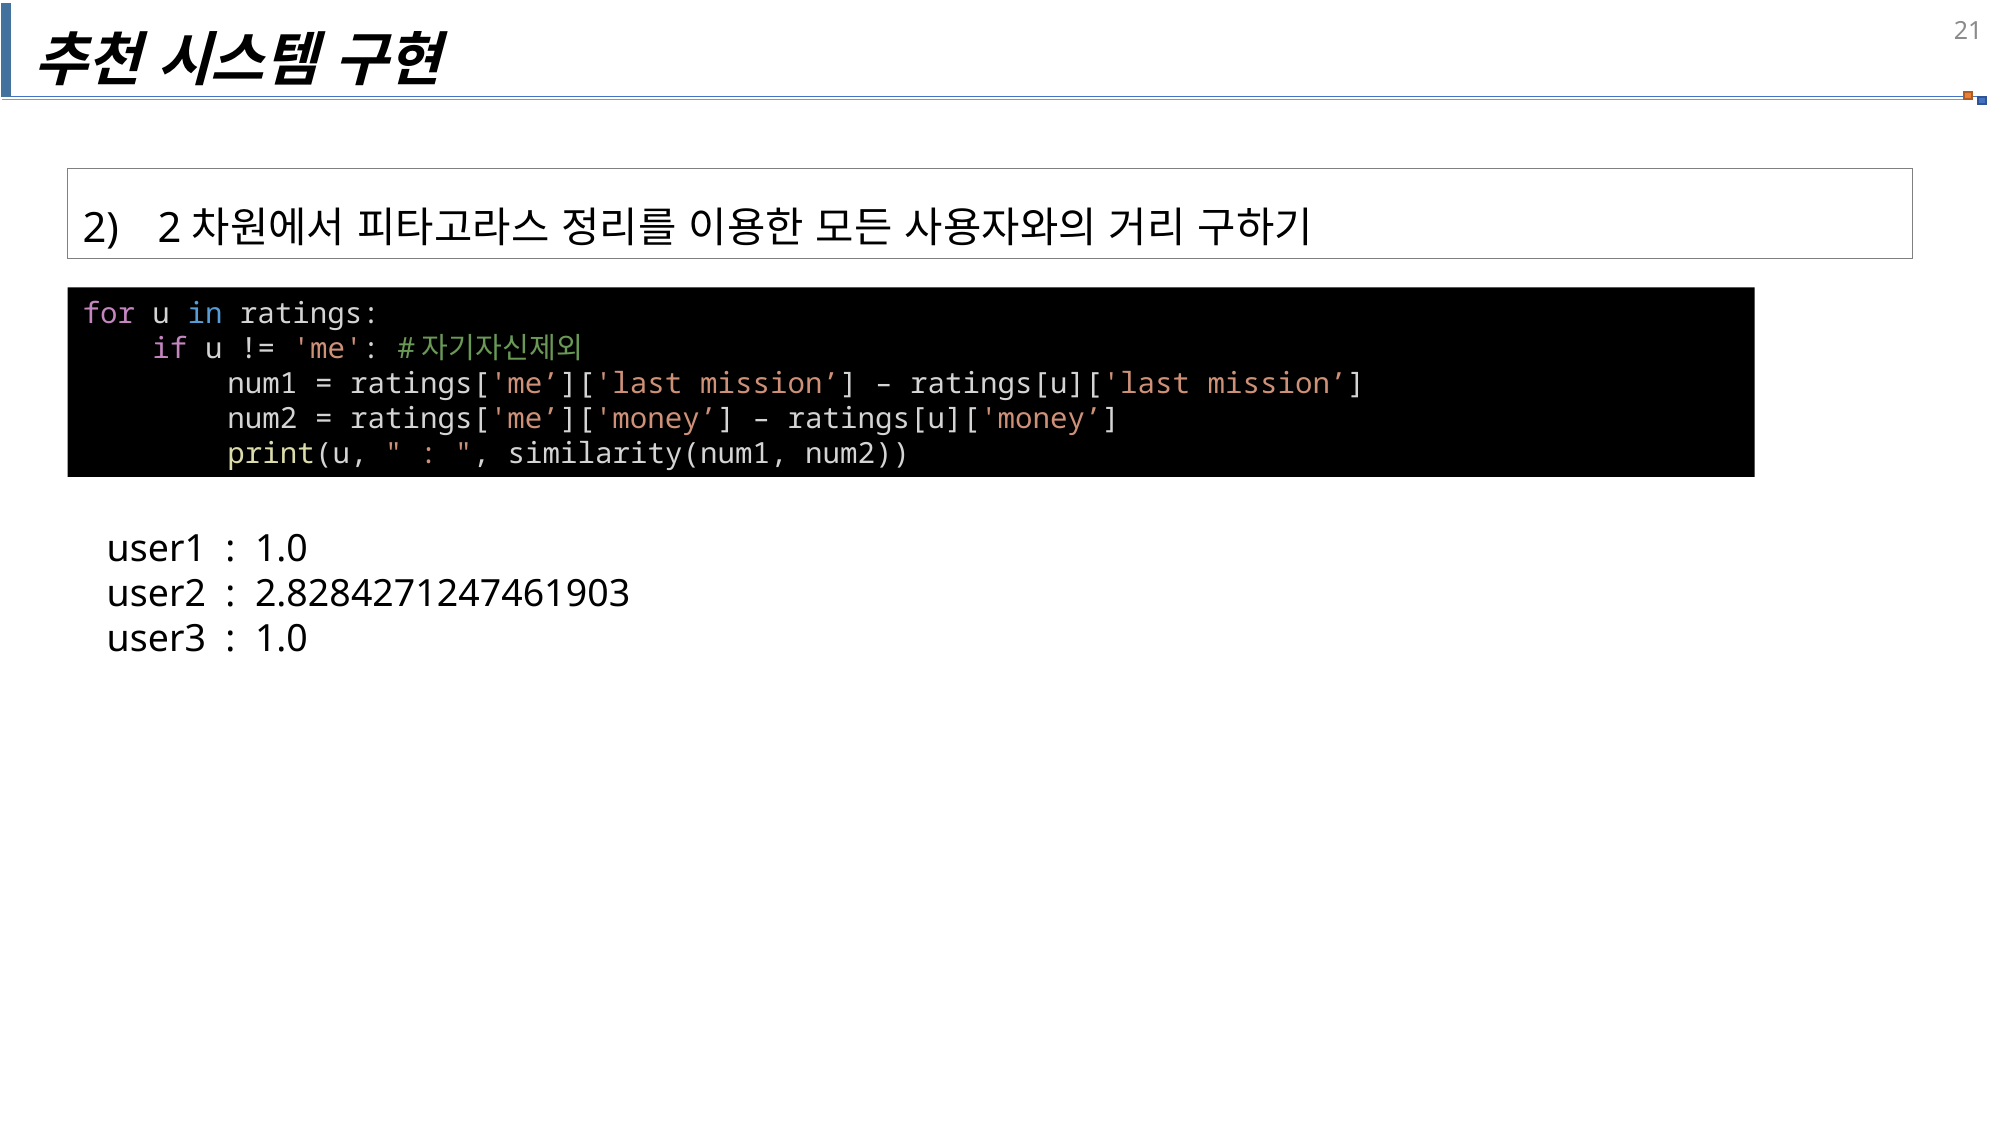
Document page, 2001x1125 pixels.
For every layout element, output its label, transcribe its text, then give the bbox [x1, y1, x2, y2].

text_box 2차원에서 피타고라스 정리를 이용한 모든 사용자와의 거리 구하기 [67, 168, 1913, 259]
text_box user1 : 1.0 user2 : 2.8284271247461903 user3 : 1.0 [91, 516, 1092, 667]
text_box 추천 시스템 구현 [19, 14, 457, 100]
text_box for u in ratings: if u != 'me': #자기자신제외 num1 = ratings['me’]['last mission’] – ratings[u]['last mission’] num2 = ratings['me’]['money’] – ratings[u]['money’] print(u, " : ", similarity(num1, num2)) [67, 287, 1755, 477]
